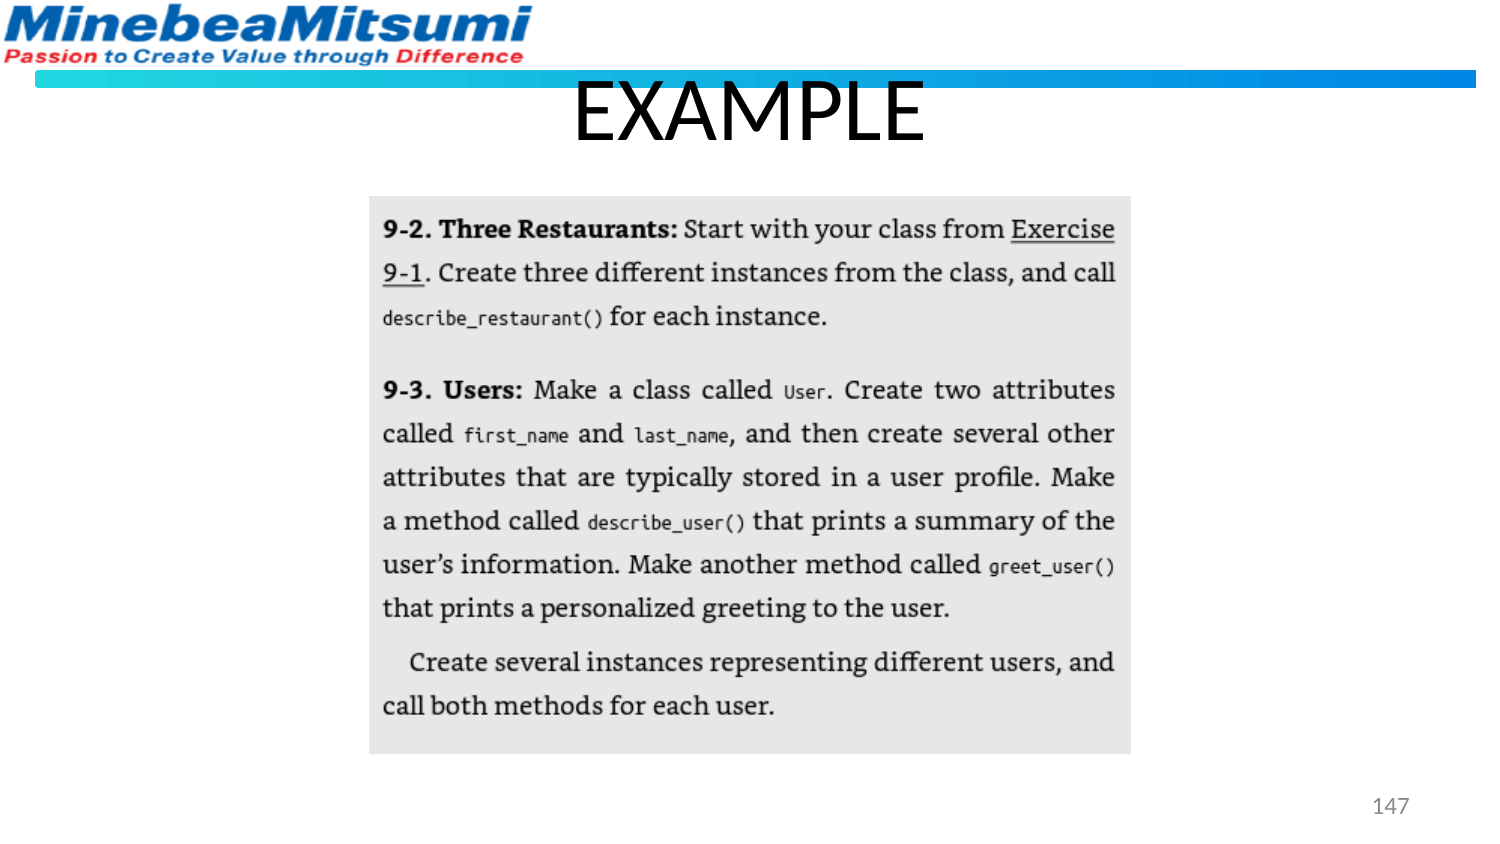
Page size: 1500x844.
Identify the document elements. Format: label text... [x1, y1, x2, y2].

title EXAMPLE [75, 33, 1425, 175]
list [369, 196, 1131, 754]
picture [0, 0, 538, 70]
slide_number 147 [1074, 782, 1425, 827]
